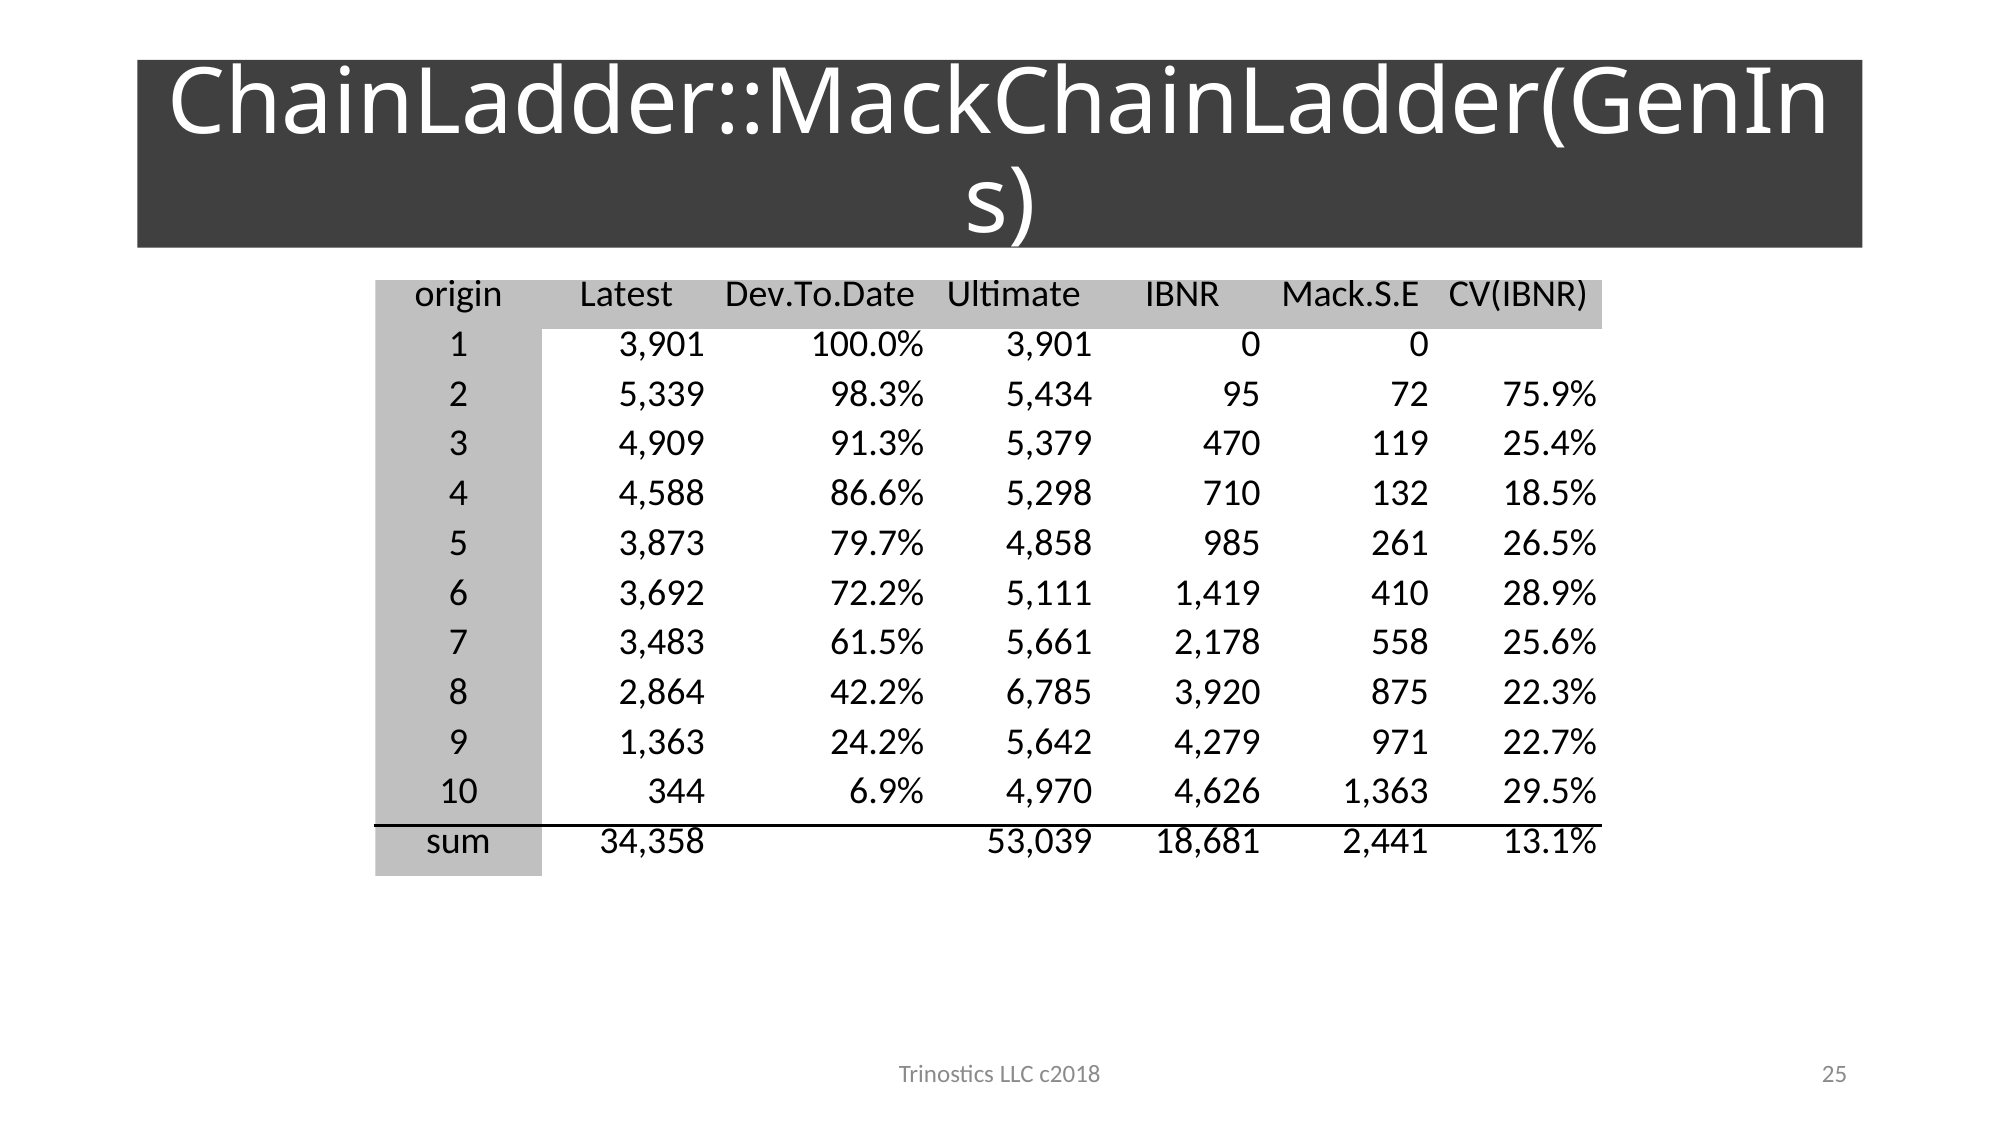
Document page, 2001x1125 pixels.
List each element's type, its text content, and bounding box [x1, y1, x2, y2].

picture [371, 277, 1604, 878]
slide_number 25 [1412, 1042, 1863, 1103]
title ChainLadder::MackChainLadder(GenIns) [137, 59, 1863, 248]
footer Trinostics LLC c2018 [662, 1042, 1338, 1103]
